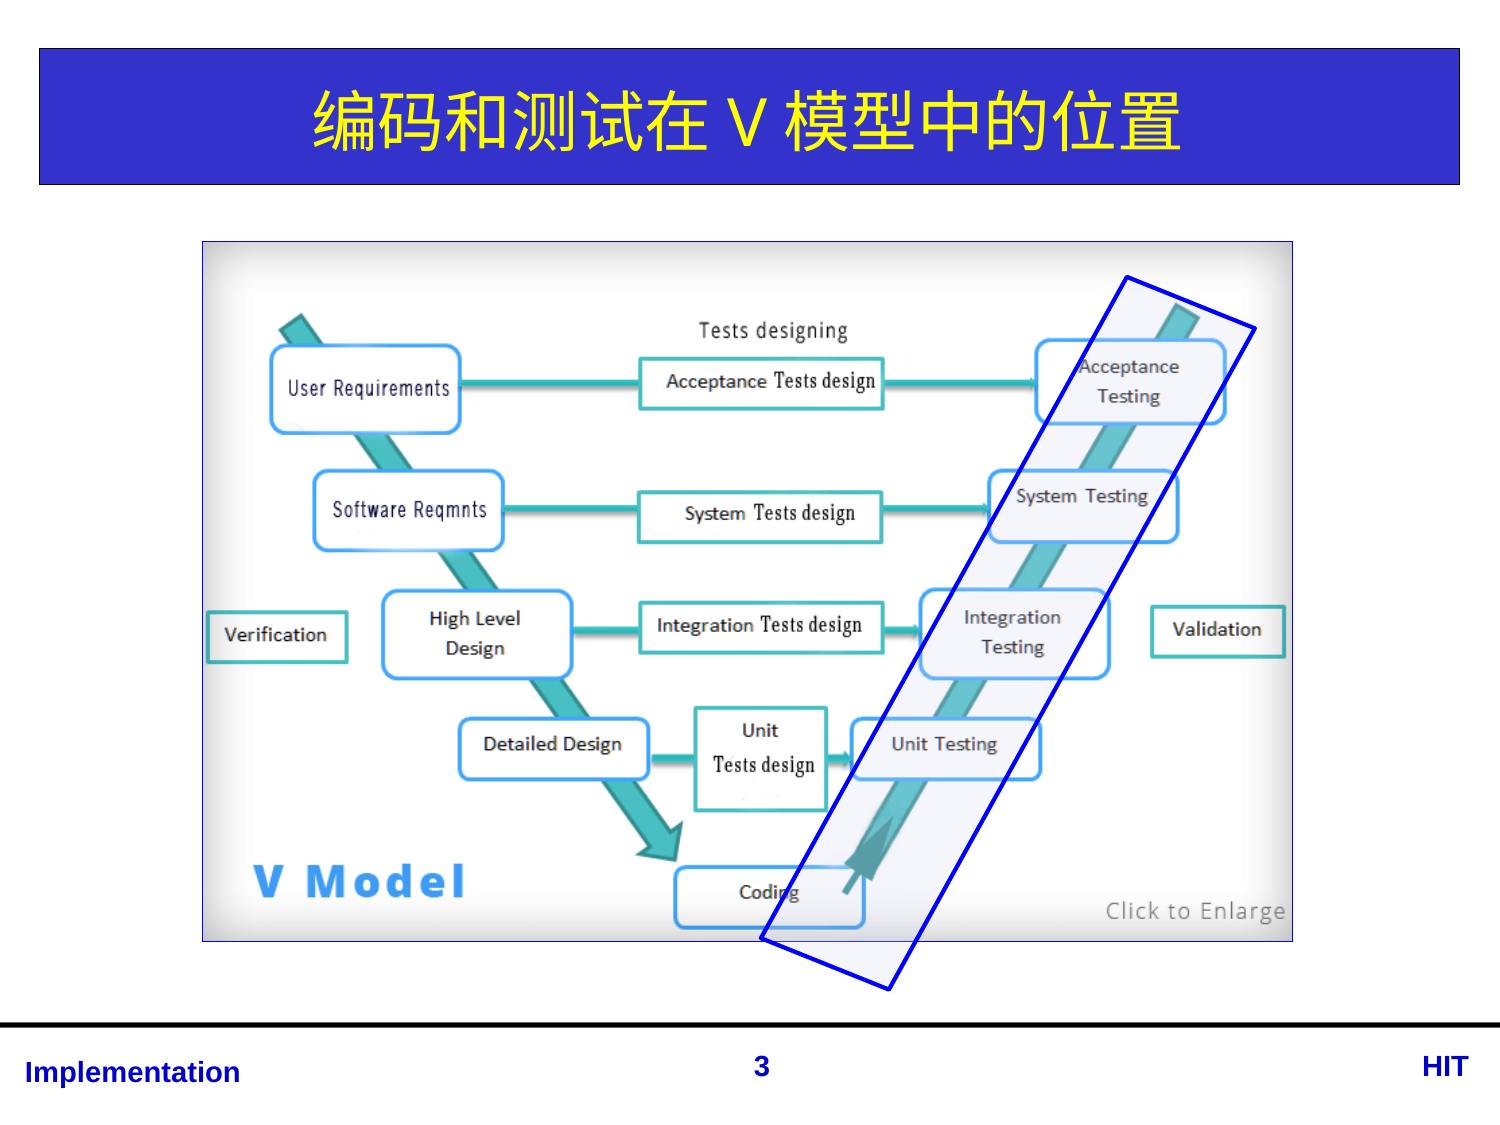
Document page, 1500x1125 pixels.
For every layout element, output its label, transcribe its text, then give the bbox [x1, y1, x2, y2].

picture [202, 241, 1293, 942]
text_box [782, 949, 914, 992]
title 编码和测试在V模型中的位置 [38, 54, 1457, 185]
